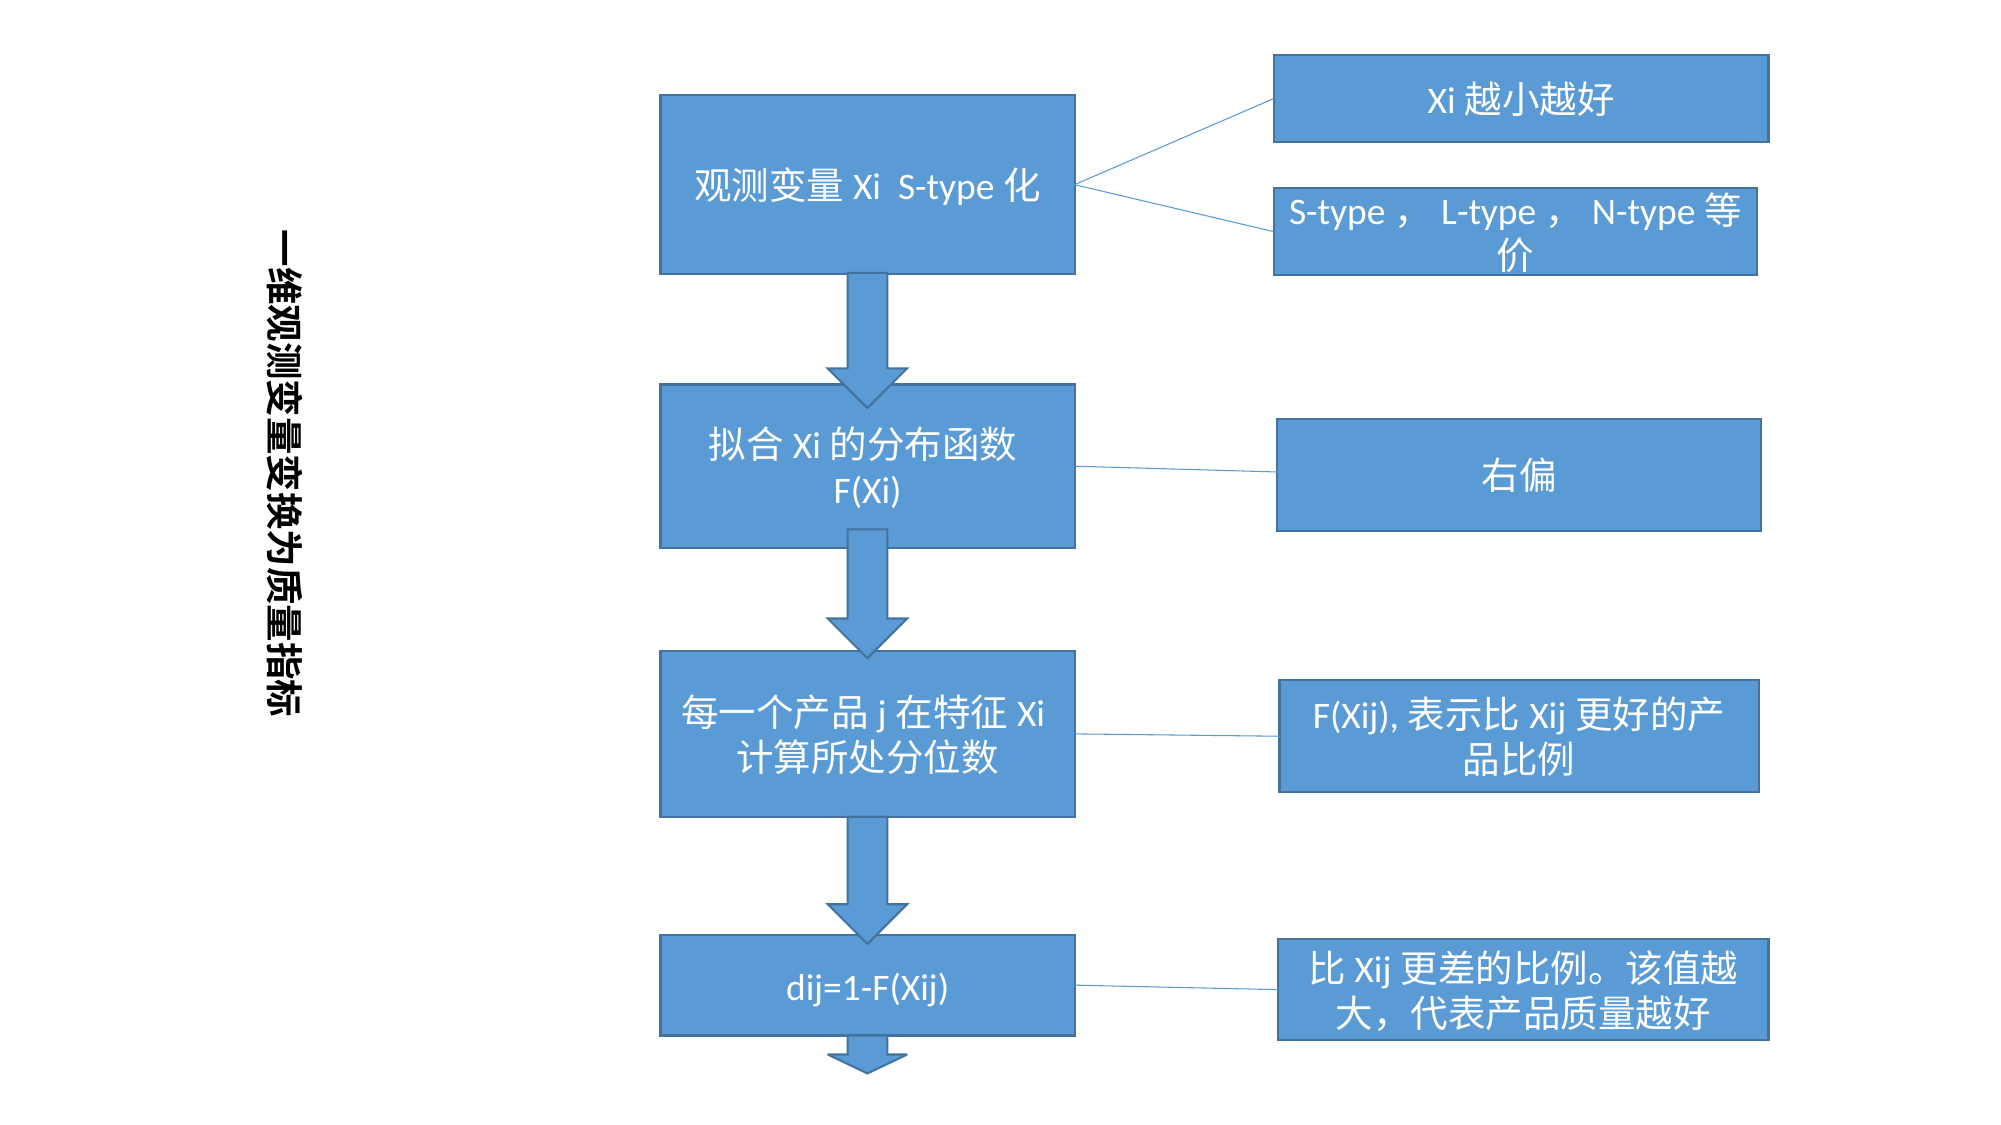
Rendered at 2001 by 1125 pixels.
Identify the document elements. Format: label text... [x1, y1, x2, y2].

text_box [825, 271, 910, 410]
text_box 每一个产品j在特征Xi计算所处分位数 [659, 650, 1076, 818]
text_box 拟合Xi的分布函数F(Xi) [659, 383, 1076, 549]
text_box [1074, 466, 1310, 473]
text_box [827, 1034, 908, 1075]
text_box [825, 528, 910, 660]
text_box 比Xij更差的比例。该值越大，代表产品质量越好 [1277, 938, 1770, 1041]
text_box 一维观测变量变换为质量指标 [239, 214, 316, 886]
text_box S-type，L-type，N-type等价 [1273, 187, 1758, 276]
text_box F(Xij),表示比Xij更好的产品比例 [1278, 679, 1760, 793]
text_box [825, 815, 910, 946]
text_box 观测变量Xi S-type化 [659, 94, 1076, 275]
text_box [1074, 733, 1280, 737]
text_box 右偏 [1276, 418, 1762, 532]
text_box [1074, 985, 1278, 990]
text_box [1074, 98, 1274, 184]
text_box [1074, 184, 1274, 232]
text_box dij=1-F(Xij) [659, 934, 1076, 1037]
text_box Xi越小越好 [1273, 54, 1770, 143]
